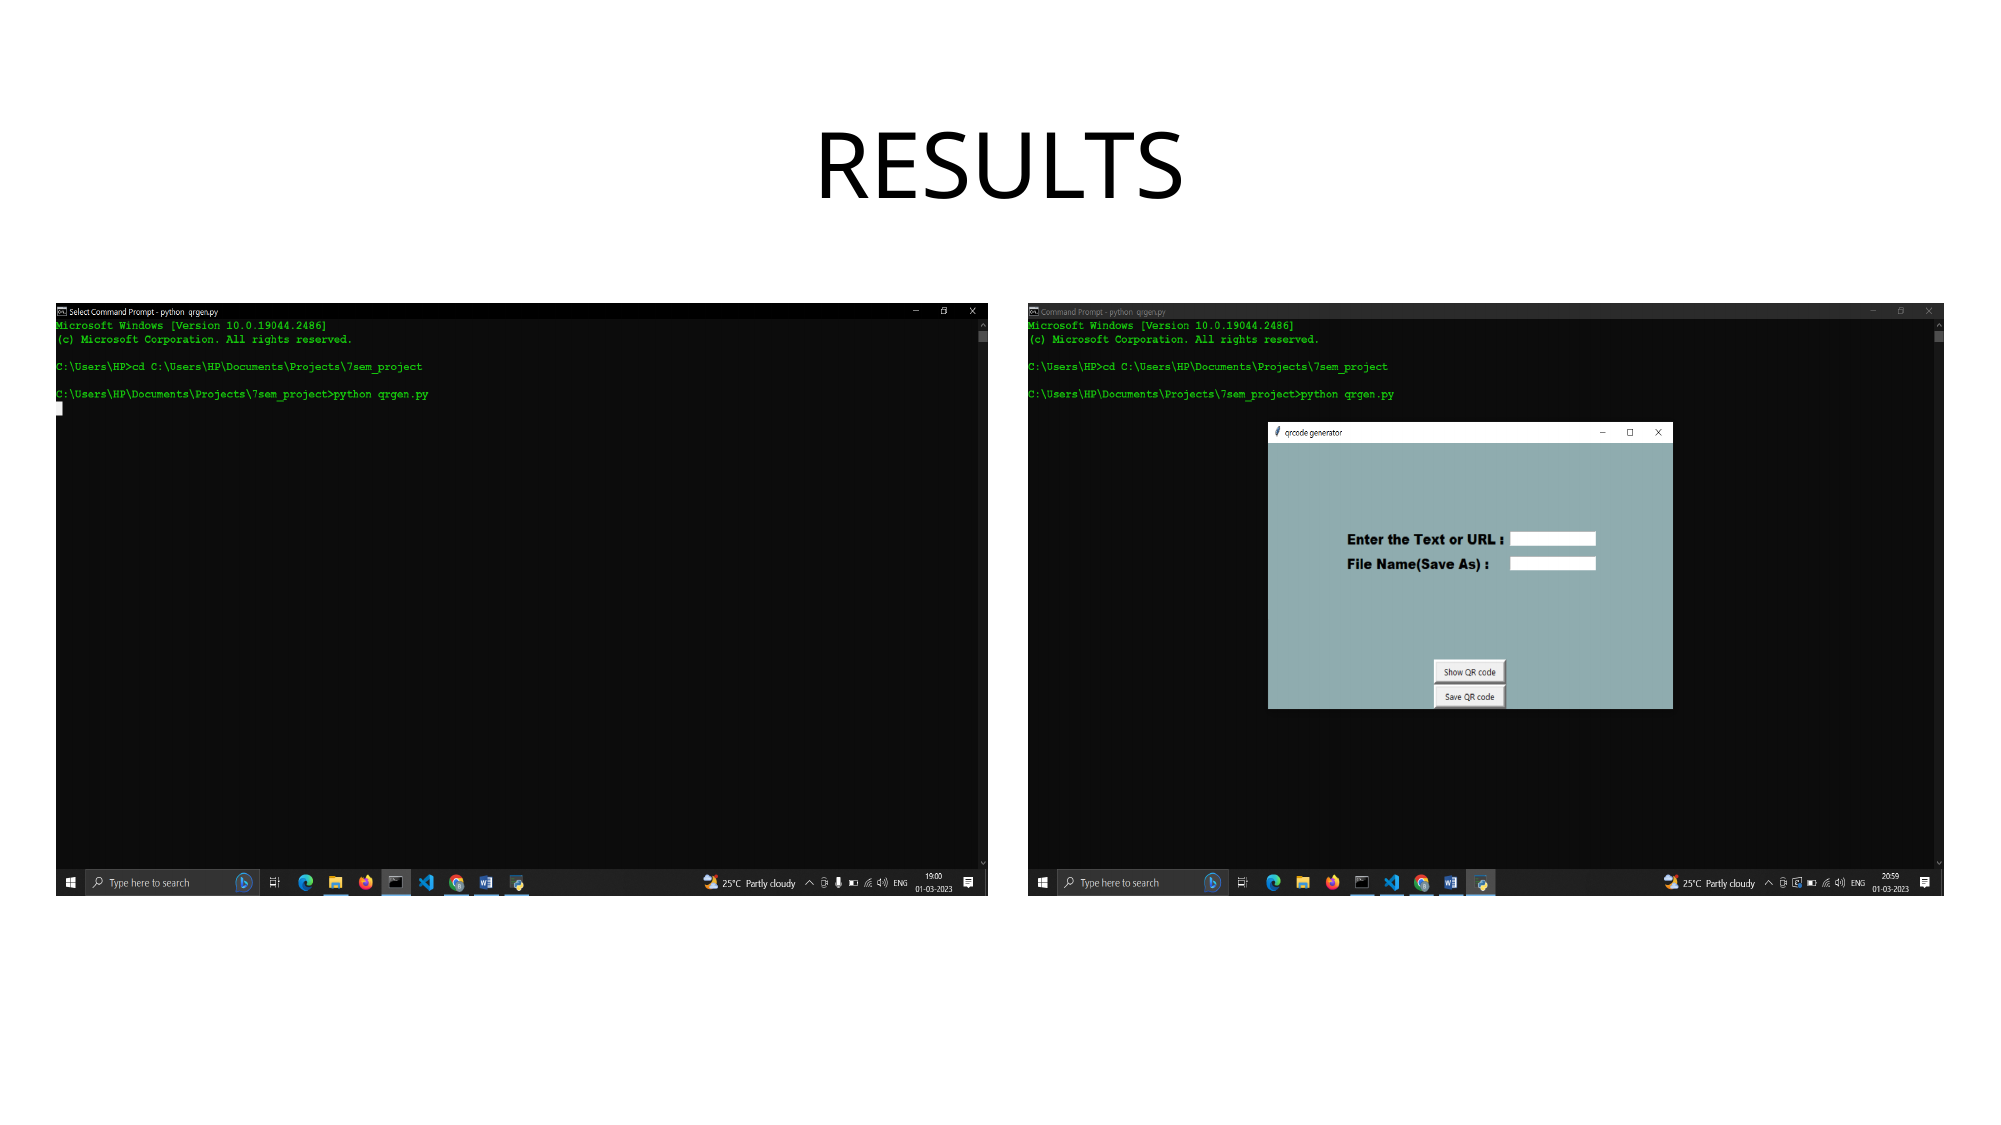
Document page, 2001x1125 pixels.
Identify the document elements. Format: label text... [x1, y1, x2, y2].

title RESULTS [137, 59, 1863, 278]
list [1028, 303, 1944, 896]
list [56, 303, 988, 896]
